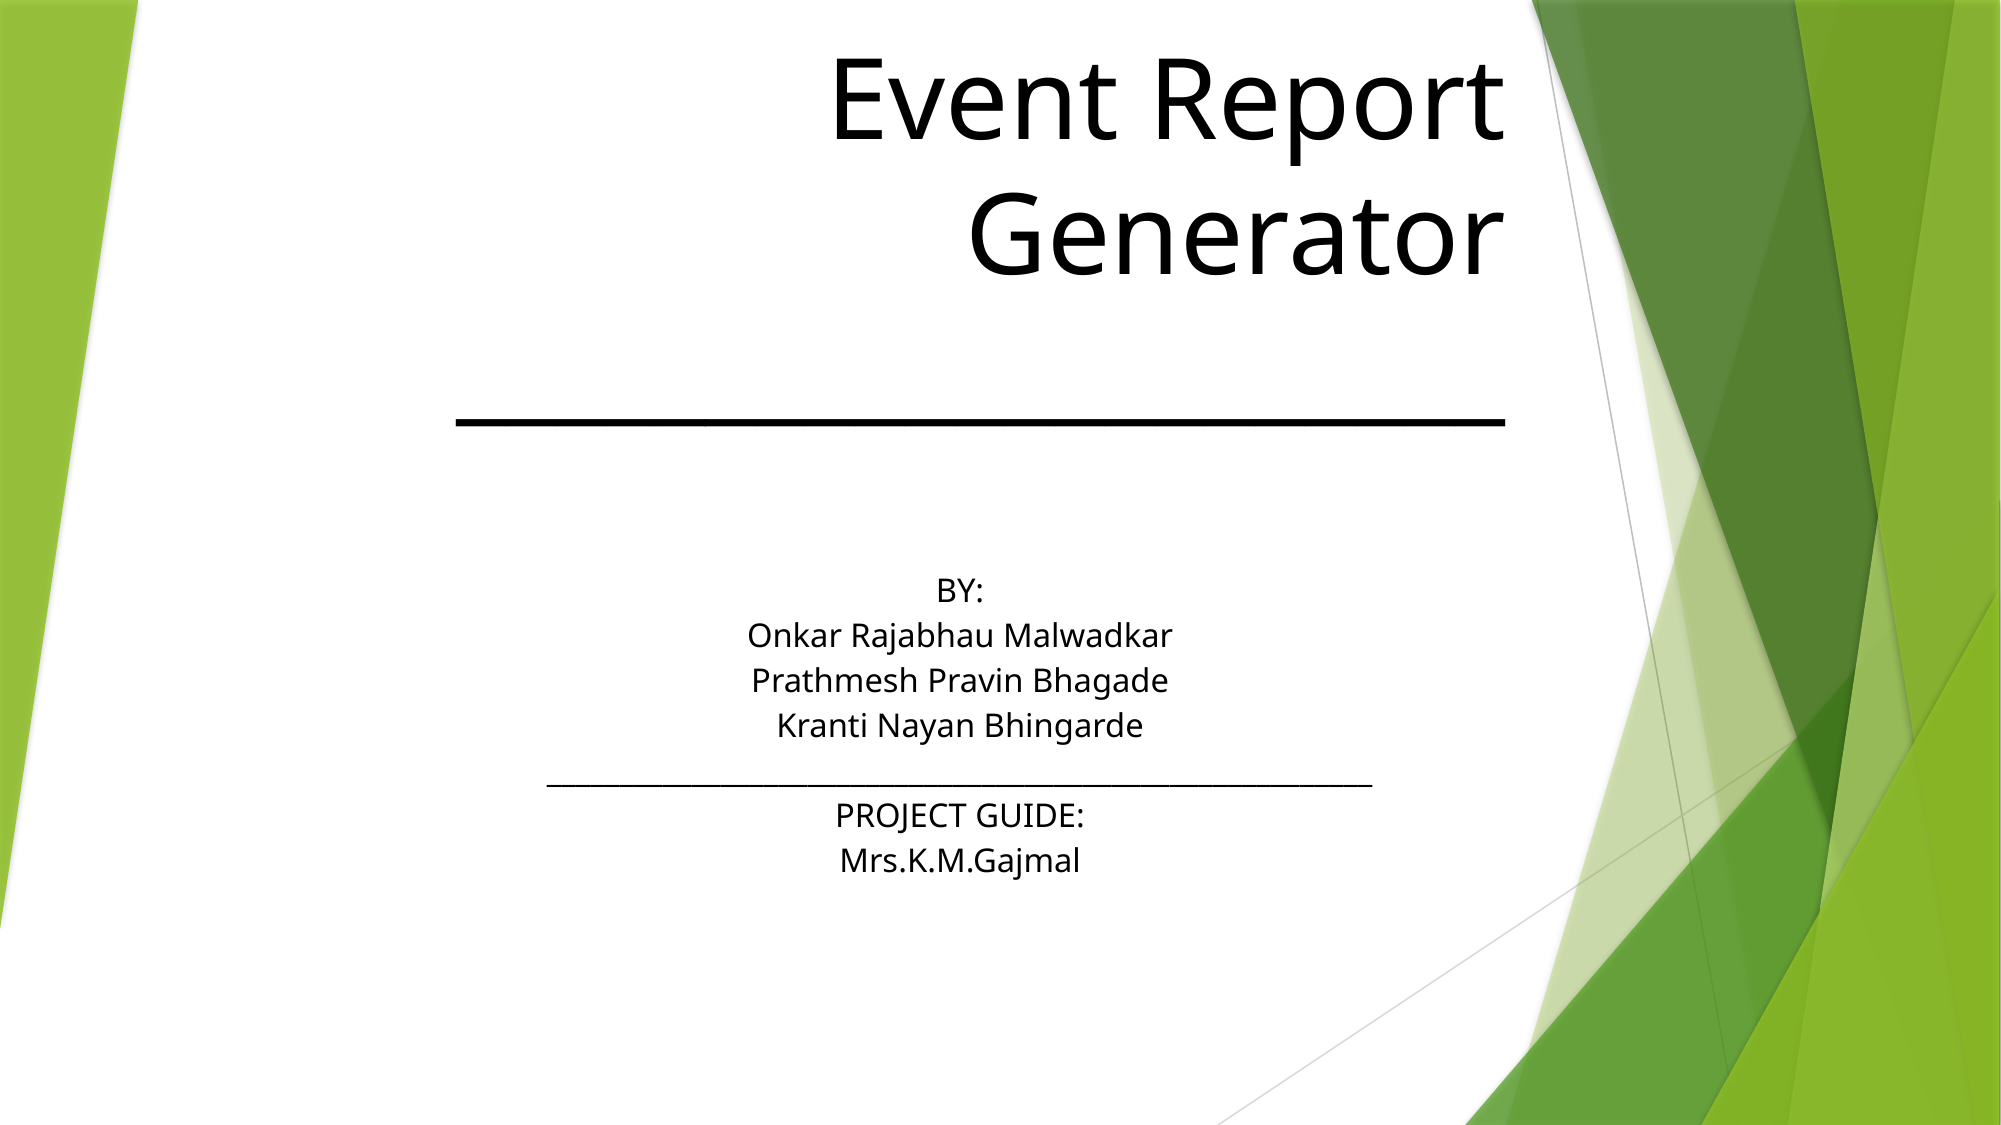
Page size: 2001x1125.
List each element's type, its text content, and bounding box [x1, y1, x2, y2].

title Event Report Generator _____________________ [247, 295, 1522, 440]
subtitle BY: Onkar Rajabhau Malwadkar Prathmesh Pravin Bhagade Kranti Nayan Bhingarde _________________________________________________________ PROJECT GUIDE: Mrs.K.M.Gajmal [419, 562, 1417, 970]
